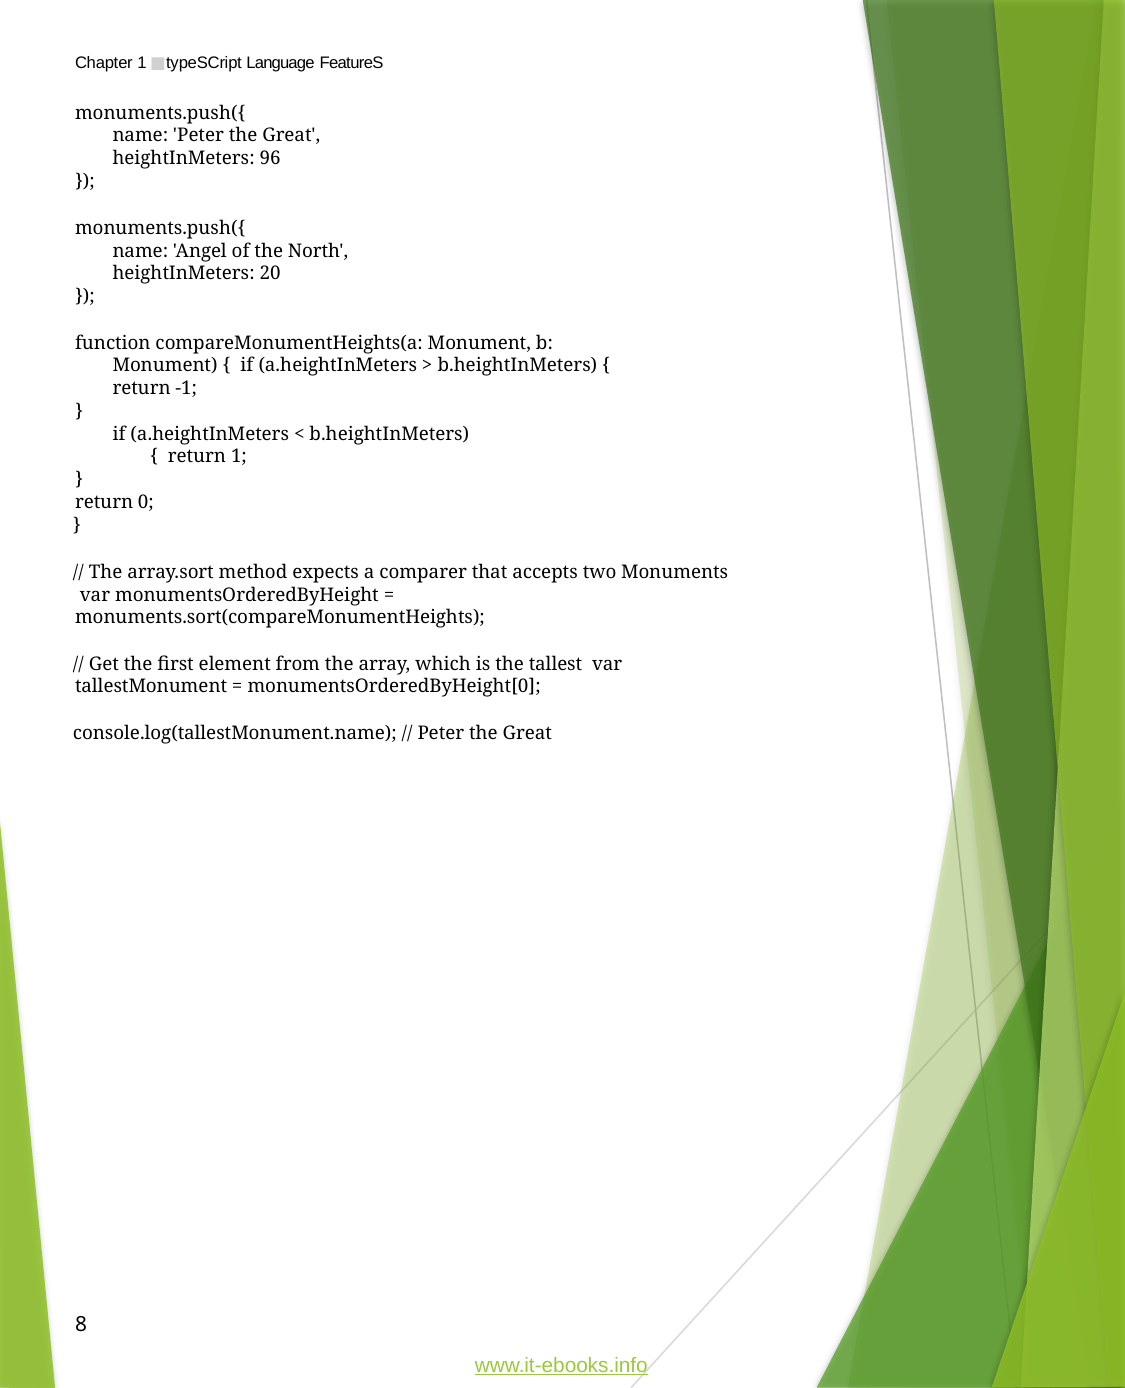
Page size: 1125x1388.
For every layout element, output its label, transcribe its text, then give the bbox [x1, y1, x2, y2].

text_box 8 [72, 1311, 88, 1336]
text_box Chapter 1 ■ typeSCript Language FeatureS monuments.push({ name: 'Peter the Great', heightInMeters: 96 }); monuments.push({ name: 'Angel of the North', heightInMeters: 20 }); function compareMonumentHeights(a: Monument, b: Monument) { if (a.heightInMeters > b.heightInMeters) { return -1; } if (a.heightInMeters < b.heightInMeters) { return 1; } return 0; } // The array.sort method expects a comparer that accepts two Monuments var monumentsOrderedByHeight = monuments.sort(compareMonumentHeights); // Get the first element from the array, which is the tallest var tallestMonument = monumentsOrderedByHeight[0]; console.log(tallestMonument.name); // Peter the Great [72, 49, 1013, 744]
text_box www.it-ebooks.info [472, 1351, 652, 1377]
